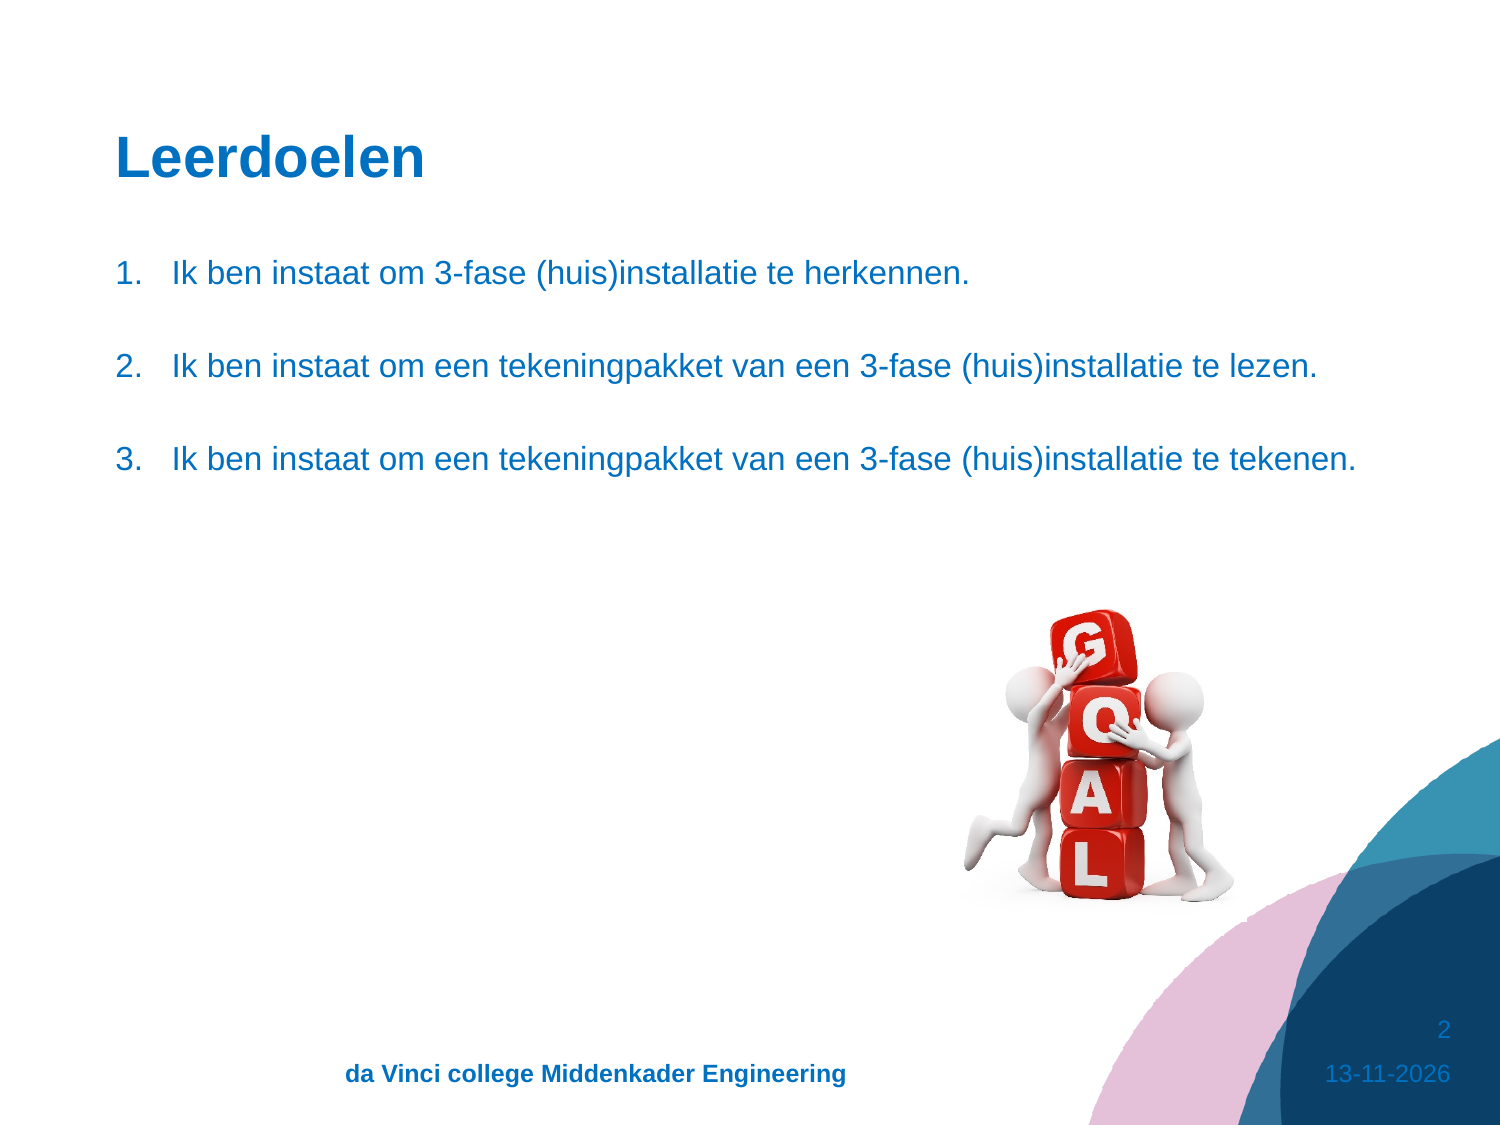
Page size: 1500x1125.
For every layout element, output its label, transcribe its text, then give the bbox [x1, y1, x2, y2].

picture [43, 599, 1500, 1125]
footer da Vinci college Middenkader Engineering [242, 1042, 951, 1103]
title Leerdoelen [100, 54, 1400, 197]
list Ik ben instaat om 3-fase (huis)installatie te herkennen. Ik ben instaat om een tekeningpakket van een 3-fase (huis)installatie te lezen. Ik ben instaat om een tekeningpakket van een 3-fase (huis)installatie te tekenen. [100, 243, 1447, 864]
slide_number 2 [1116, 998, 1467, 1059]
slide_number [1116, 1059, 1467, 1103]
